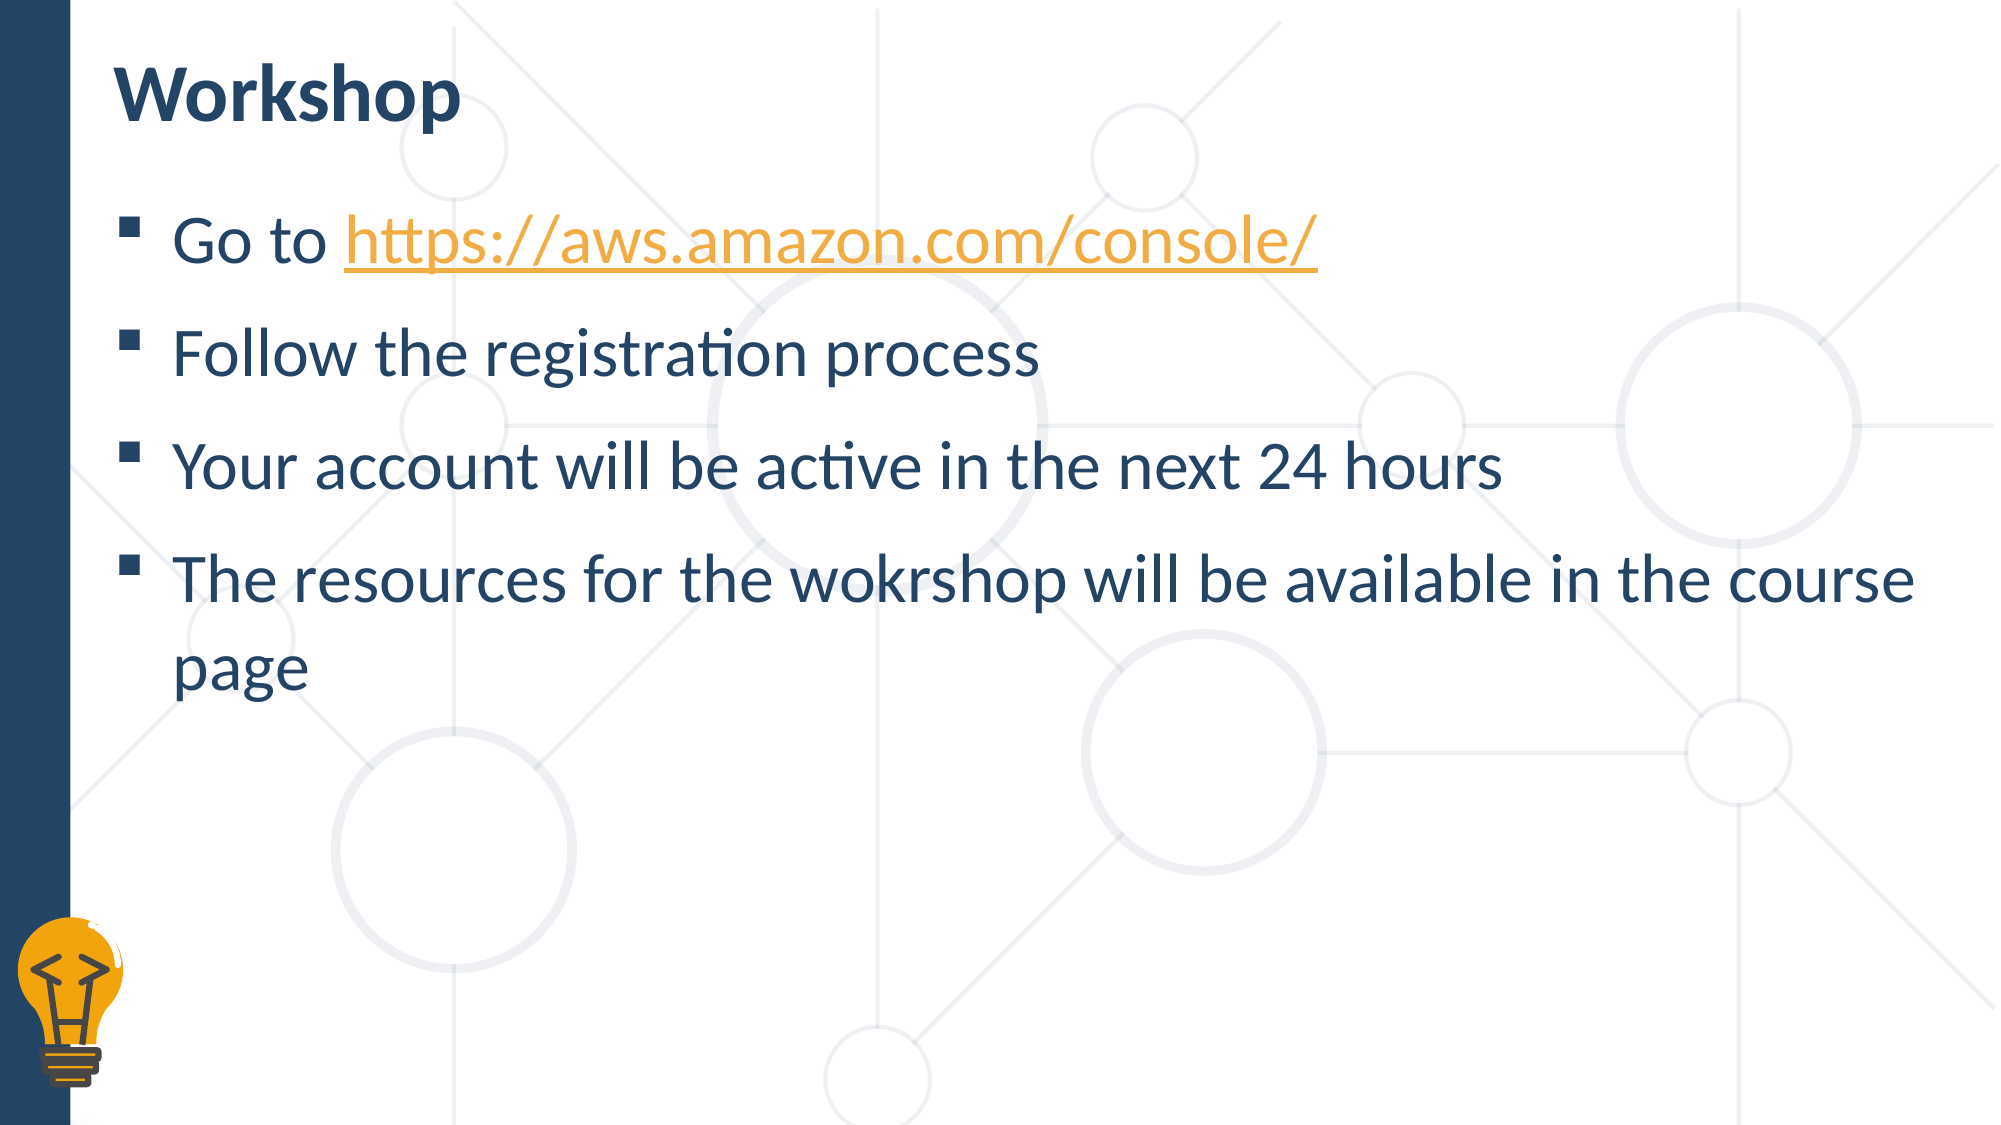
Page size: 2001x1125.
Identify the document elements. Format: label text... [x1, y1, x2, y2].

list Go to https://aws.amazon.com/console/ Follow the registration process Your account will be active in the next 24 hours The resources for the wokrshop will be available in the course page [95, 183, 1968, 1094]
title Workshop [95, 16, 1968, 162]
